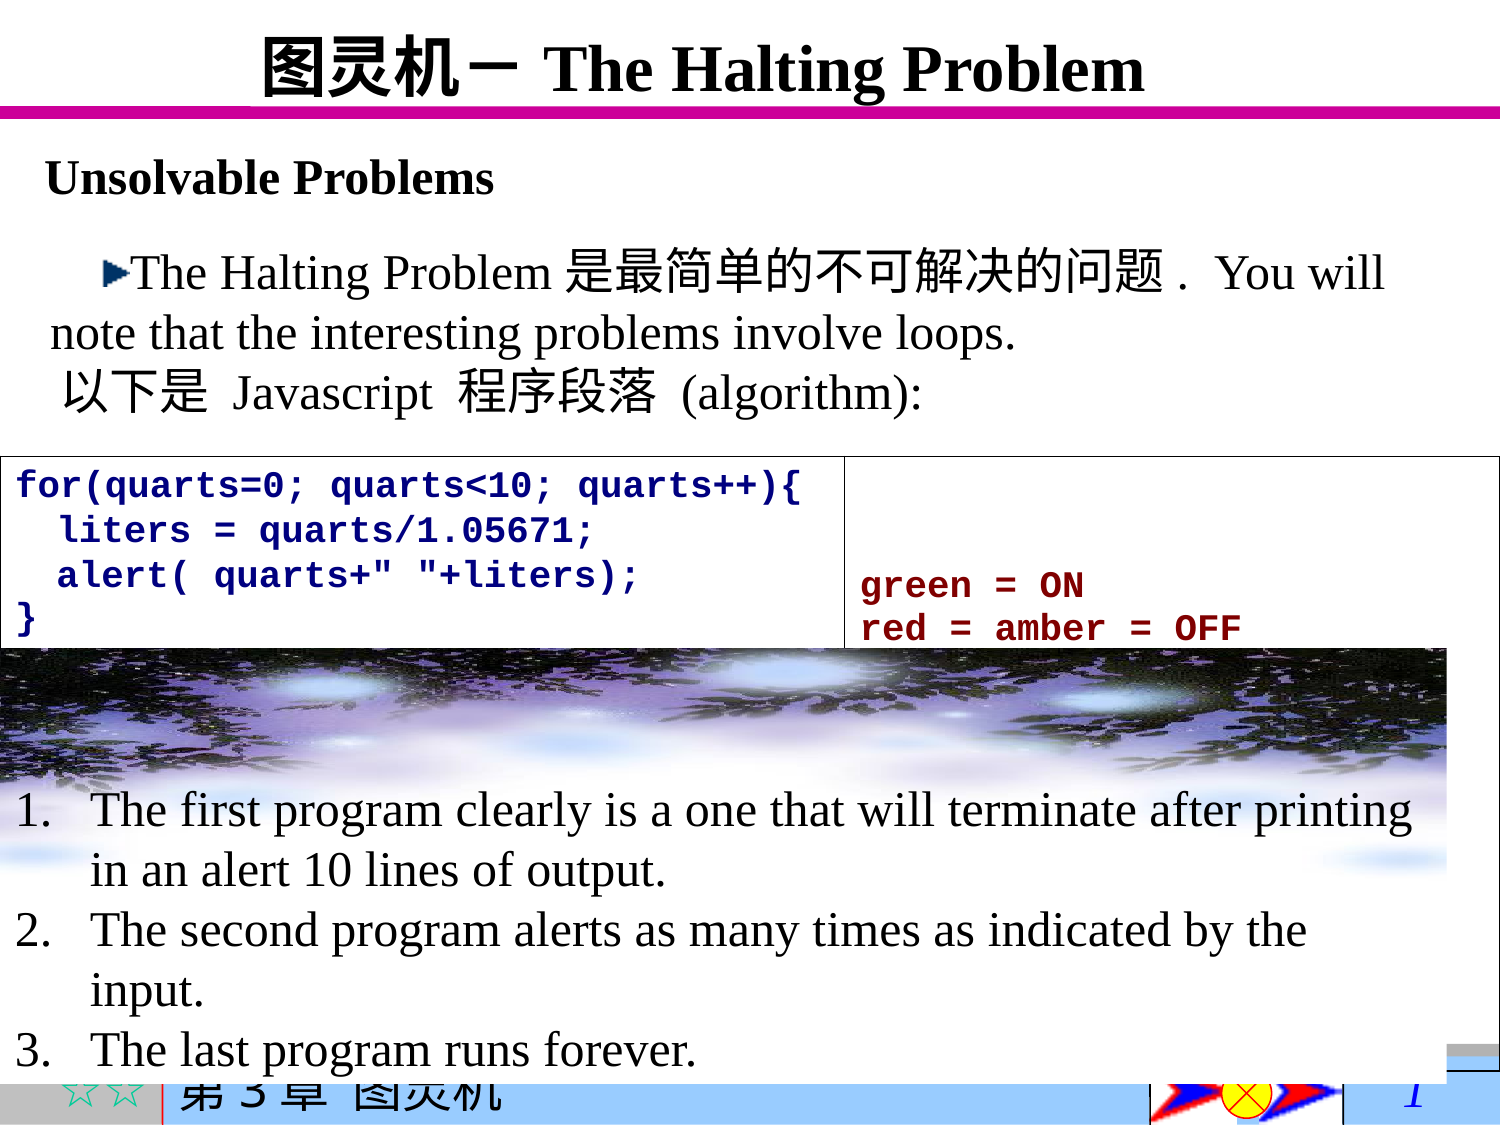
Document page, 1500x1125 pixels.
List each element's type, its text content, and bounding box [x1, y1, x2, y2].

table_header green = ON red = amber = OFF while(true){ amber = ON; green = OFF; wait 10 seconds; red = ON; amber = OFF; wait 40 seconds; green = ON; red = OFF; } [845, 457, 1499, 1070]
text_box Unsolvable Problems [29, 137, 1412, 212]
picture [94, 251, 130, 287]
text_box The first program clearly is a one that will terminate after printing in an alert 10 lines of output. The second program alerts as many times as indicated by the input. The last program runs forever. [0, 648, 1447, 1084]
text_box 图灵机－The Halting Problem [99, 17, 1341, 113]
table_header for(quarts=0; quarts<10; quarts++){ liters = quarts/1.05671; alert( quarts+" "+liters); } [1, 457, 844, 648]
picture [1259, 1084, 1342, 1125]
picture [1151, 1084, 1237, 1125]
text_box The Halting Problem是最简单的不可解决的问题. You will note that the interesting problems involve loops. 以下是 Javascript 程序段落 (algorithm): [0, 231, 1471, 427]
